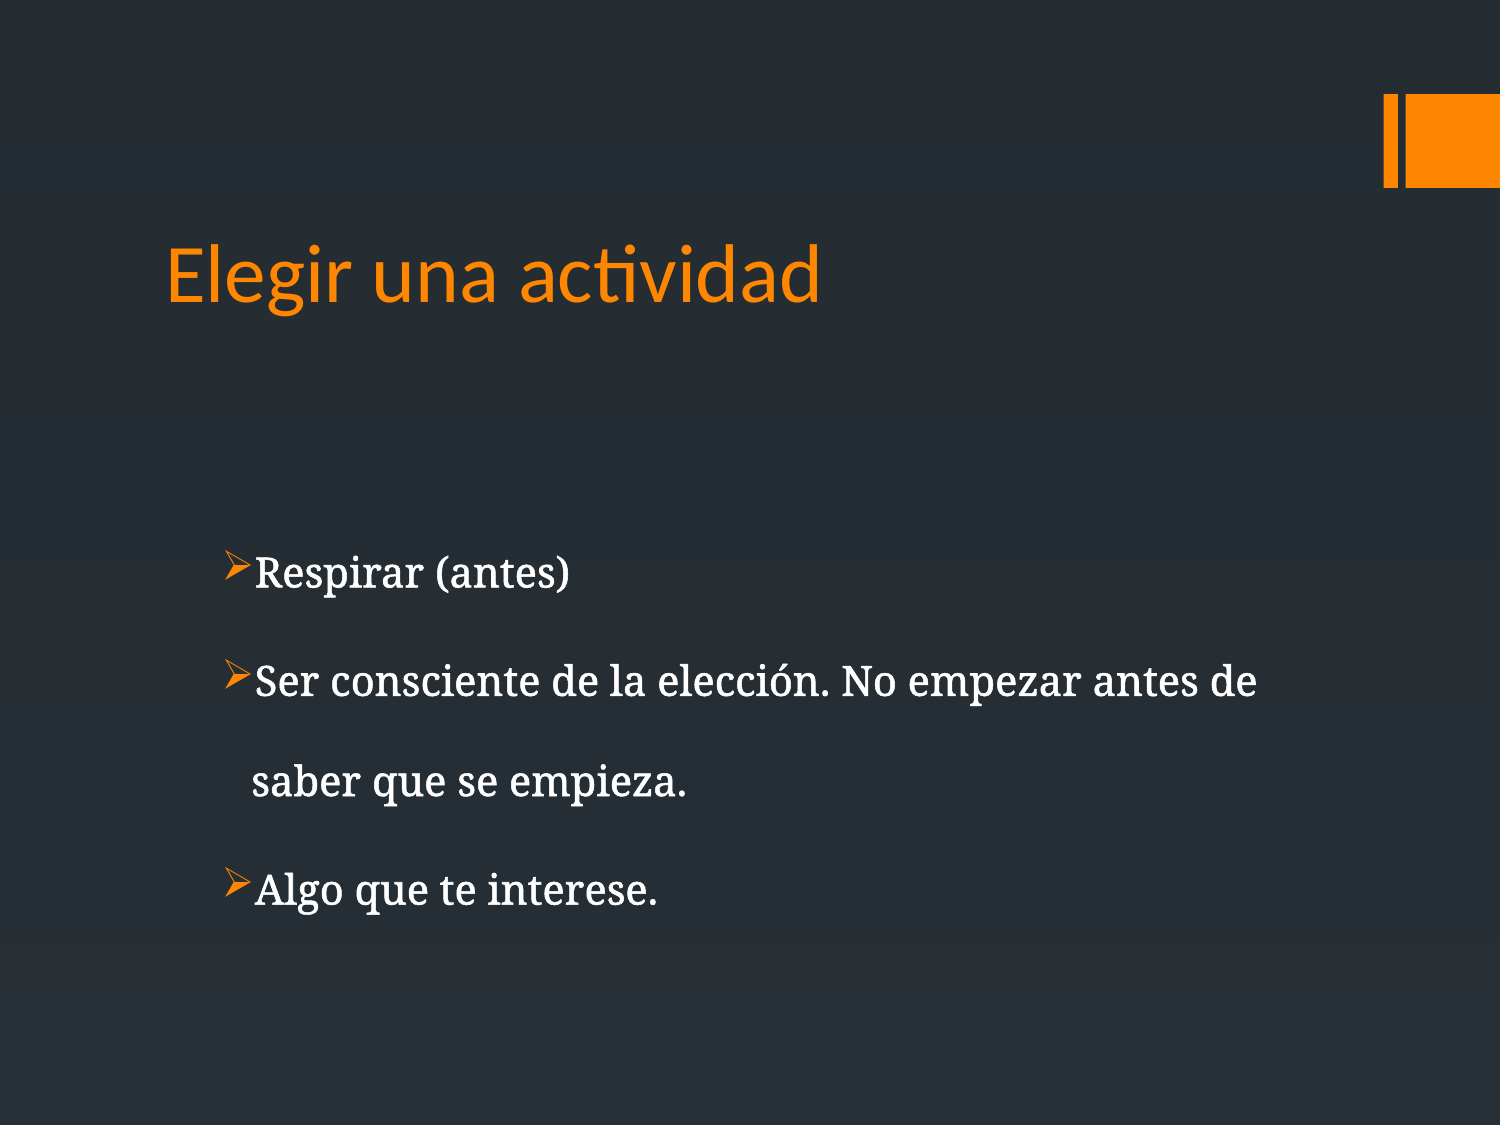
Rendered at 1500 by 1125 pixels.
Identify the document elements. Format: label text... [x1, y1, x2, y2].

title Elegir una actividad [150, 137, 1350, 327]
list Respirar (antes) Ser consciente de la elección. No empezar antes de saber que se empieza. Algo que te interese. [206, 373, 1317, 1035]
